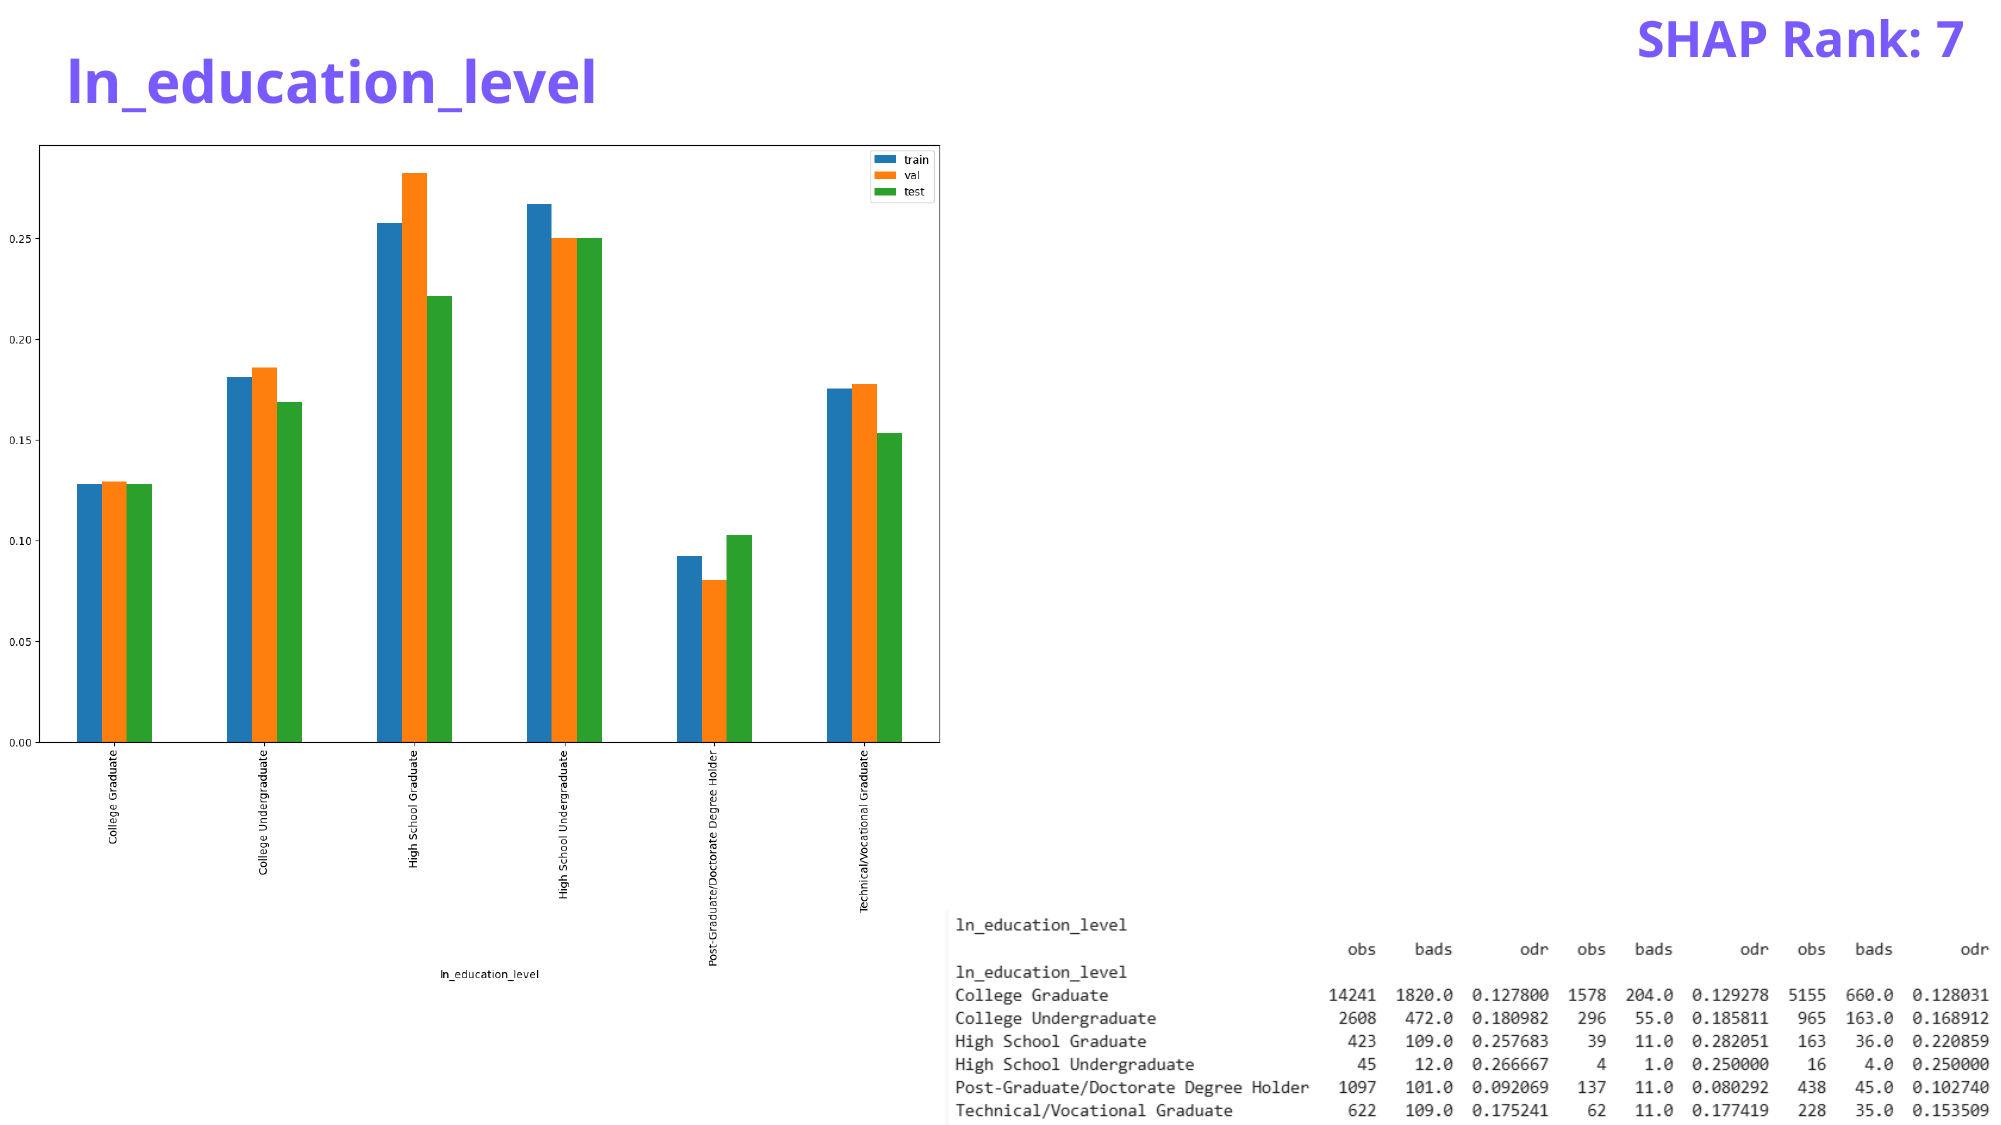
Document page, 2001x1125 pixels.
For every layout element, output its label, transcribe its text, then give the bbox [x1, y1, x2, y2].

text_box ln_education_level [66, 45, 1852, 116]
text_box SHAP Rank: 7 [1622, 0, 2000, 75]
picture [0, 136, 1999, 1125]
